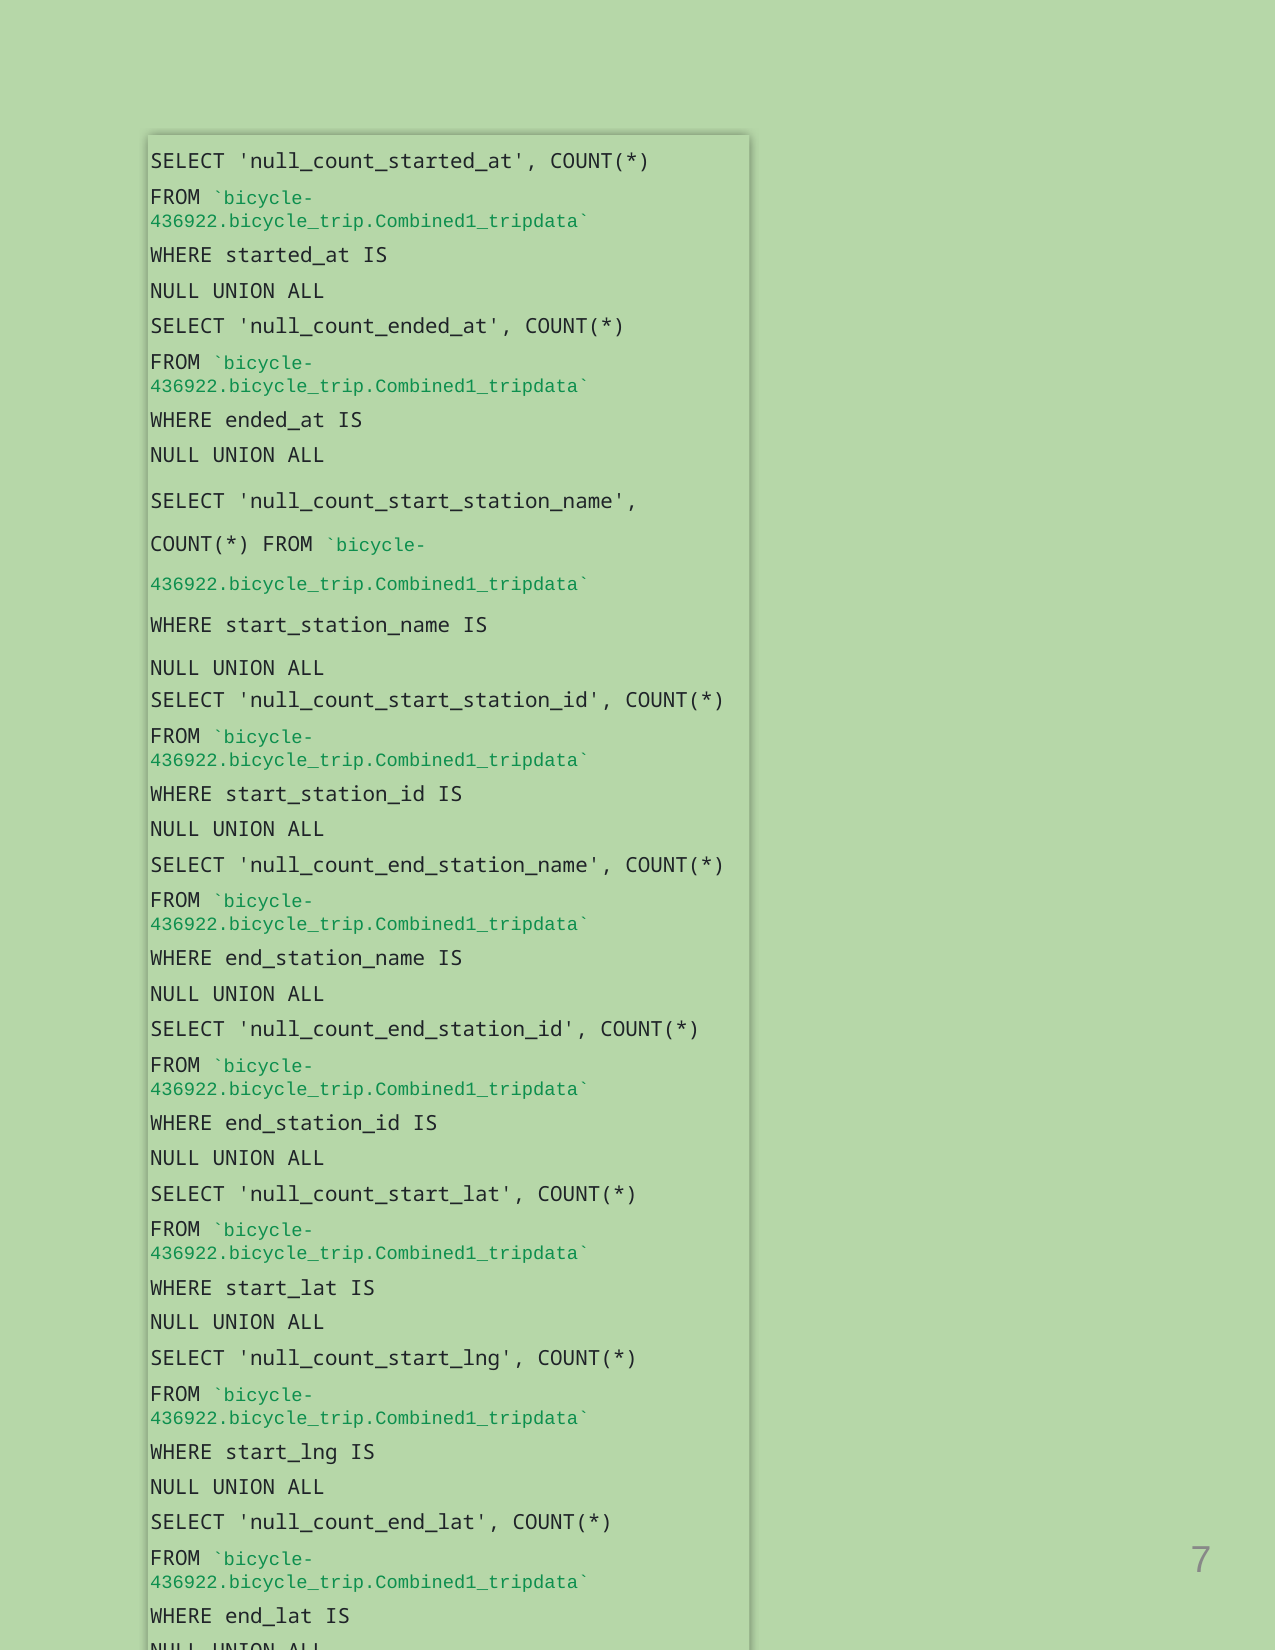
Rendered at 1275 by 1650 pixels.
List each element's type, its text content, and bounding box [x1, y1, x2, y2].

text_box SELECT 'null_count_started_at', COUNT(*) FROM `bicycle-436922.bicycle_trip.Combined1_tripdata` WHERE started_at IS NULL UNION ALL SELECT 'null_count_ended_at', COUNT(*) FROM `bicycle-436922.bicycle_trip.Combined1_tripdata` WHERE ended_at IS NULL UNION ALL SELECT 'null_count_start_station_name', COUNT(*) FROM `bicycle-436922.bicycle_trip.Combined1_tripdata` WHERE start_station_name IS NULL UNION ALL SELECT 'null_count_start_station_id', COUNT(*) FROM `bicycle-436922.bicycle_trip.Combined1_tripdata` WHERE start_station_id IS NULL UNION ALL SELECT 'null_count_end_station_name', COUNT(*) FROM `bicycle-436922.bicycle_trip.Combined1_tripdata` WHERE end_station_name IS NULL UNION ALL SELECT 'null_count_end_station_id', COUNT(*) FROM `bicycle-436922.bicycle_trip.Combined1_tripdata` WHERE end_station_id IS NULL UNION ALL SELECT 'null_count_start_lat', COUNT(*) FROM `bicycle-436922.bicycle_trip.Combined1_tripdata` WHERE start_lat IS NULL UNION ALL SELECT 'null_count_start_lng', COUNT(*) FROM `bicycle-436922.bicycle_trip.Combined1_tripdata` WHERE start_lng IS NULL UNION ALL SELECT 'null_count_end_lat', COUNT(*) FROM `bicycle-436922.bicycle_trip.Combined1_tripdata` WHERE end_lat IS NULL UNION ALL SELECT 'null_count_end_lng', COUNT(*) FROM `bicycle-436922.bicycle_trip.Combined1_tripdata` [147, 135, 750, 1650]
slide_number ‹#› [918, 1534, 1212, 1650]
